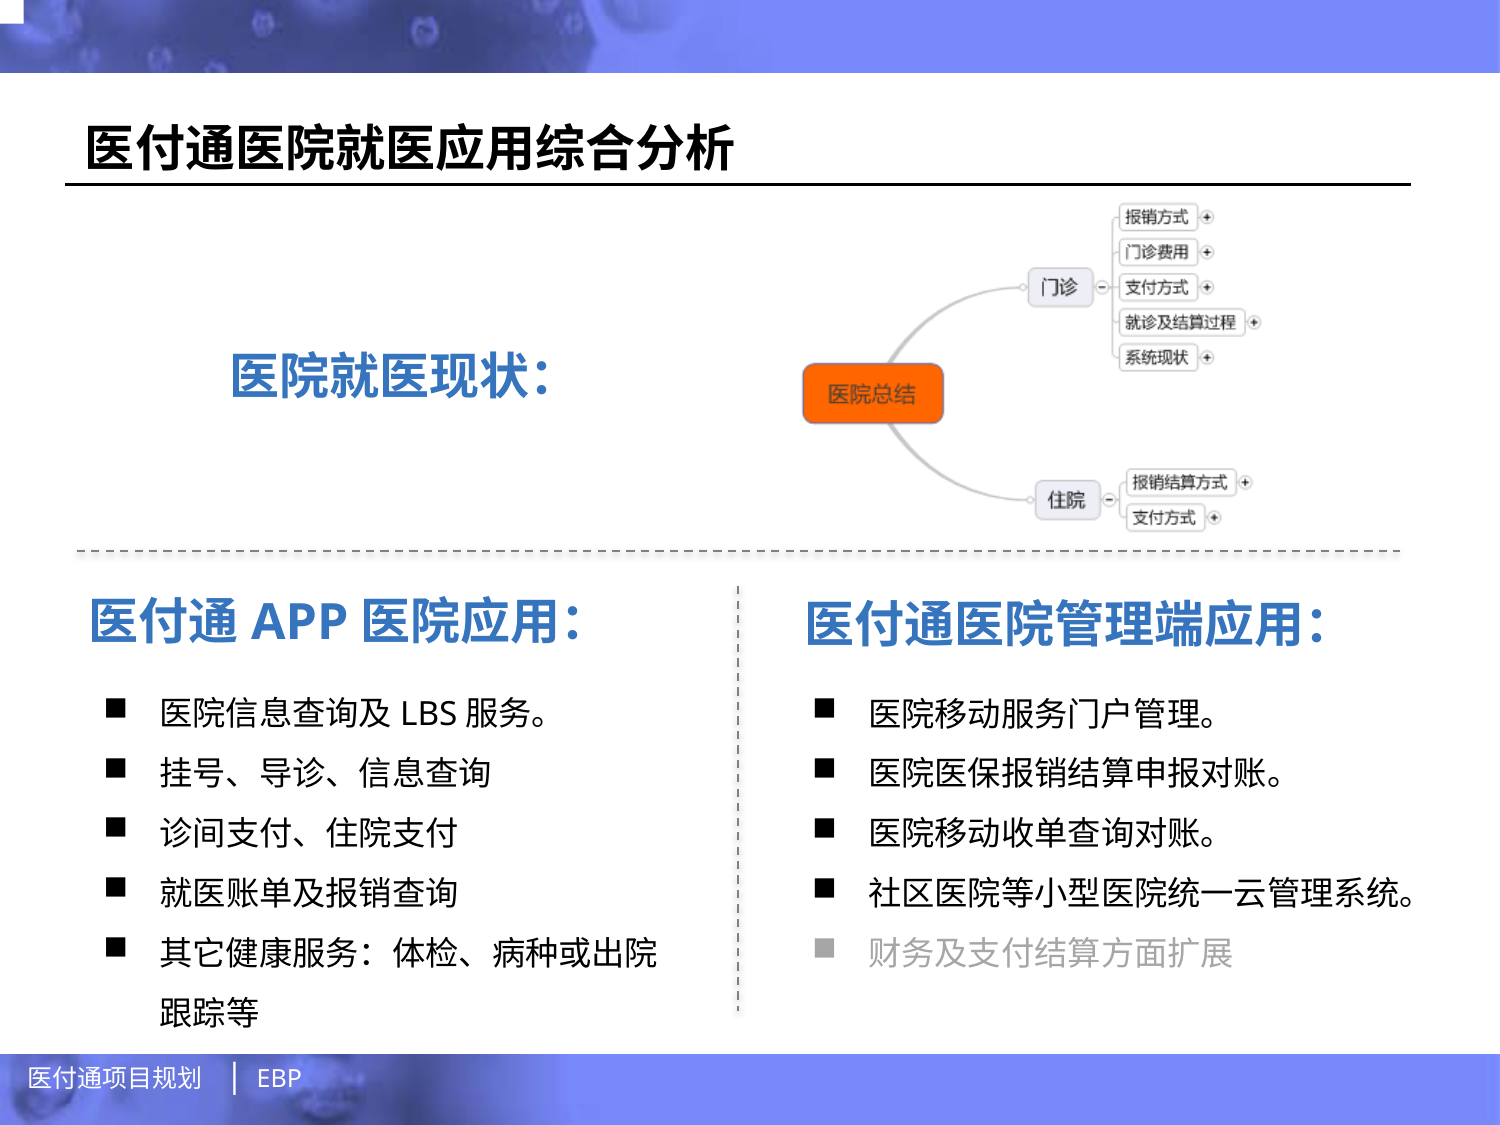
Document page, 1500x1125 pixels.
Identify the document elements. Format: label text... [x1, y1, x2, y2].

text_box 医院就医现状： [222, 338, 586, 411]
text_box 医院移动服务门户管理。 医院医保报销结算申报对账。 医院移动收单查询对账。 社区医院等小型医院统一云管理系统。 财务及支付结算方面扩展 [795, 667, 1461, 978]
title 医付通医院就医应用综合分析 [64, 45, 755, 248]
picture [0, 0, 1500, 73]
picture [0, 1054, 1500, 1125]
text_box 医院信息查询及LBS服务。 挂号、导诊、信息查询 诊间支付、住院支付 就医账单及报销查询 其它健康服务：体检、病种或出院跟踪等 [86, 643, 681, 1061]
text_box 医付通APP医院应用： [82, 583, 617, 657]
picture [761, 191, 1325, 550]
text_box 医付通医院管理端应用： [798, 586, 1362, 659]
